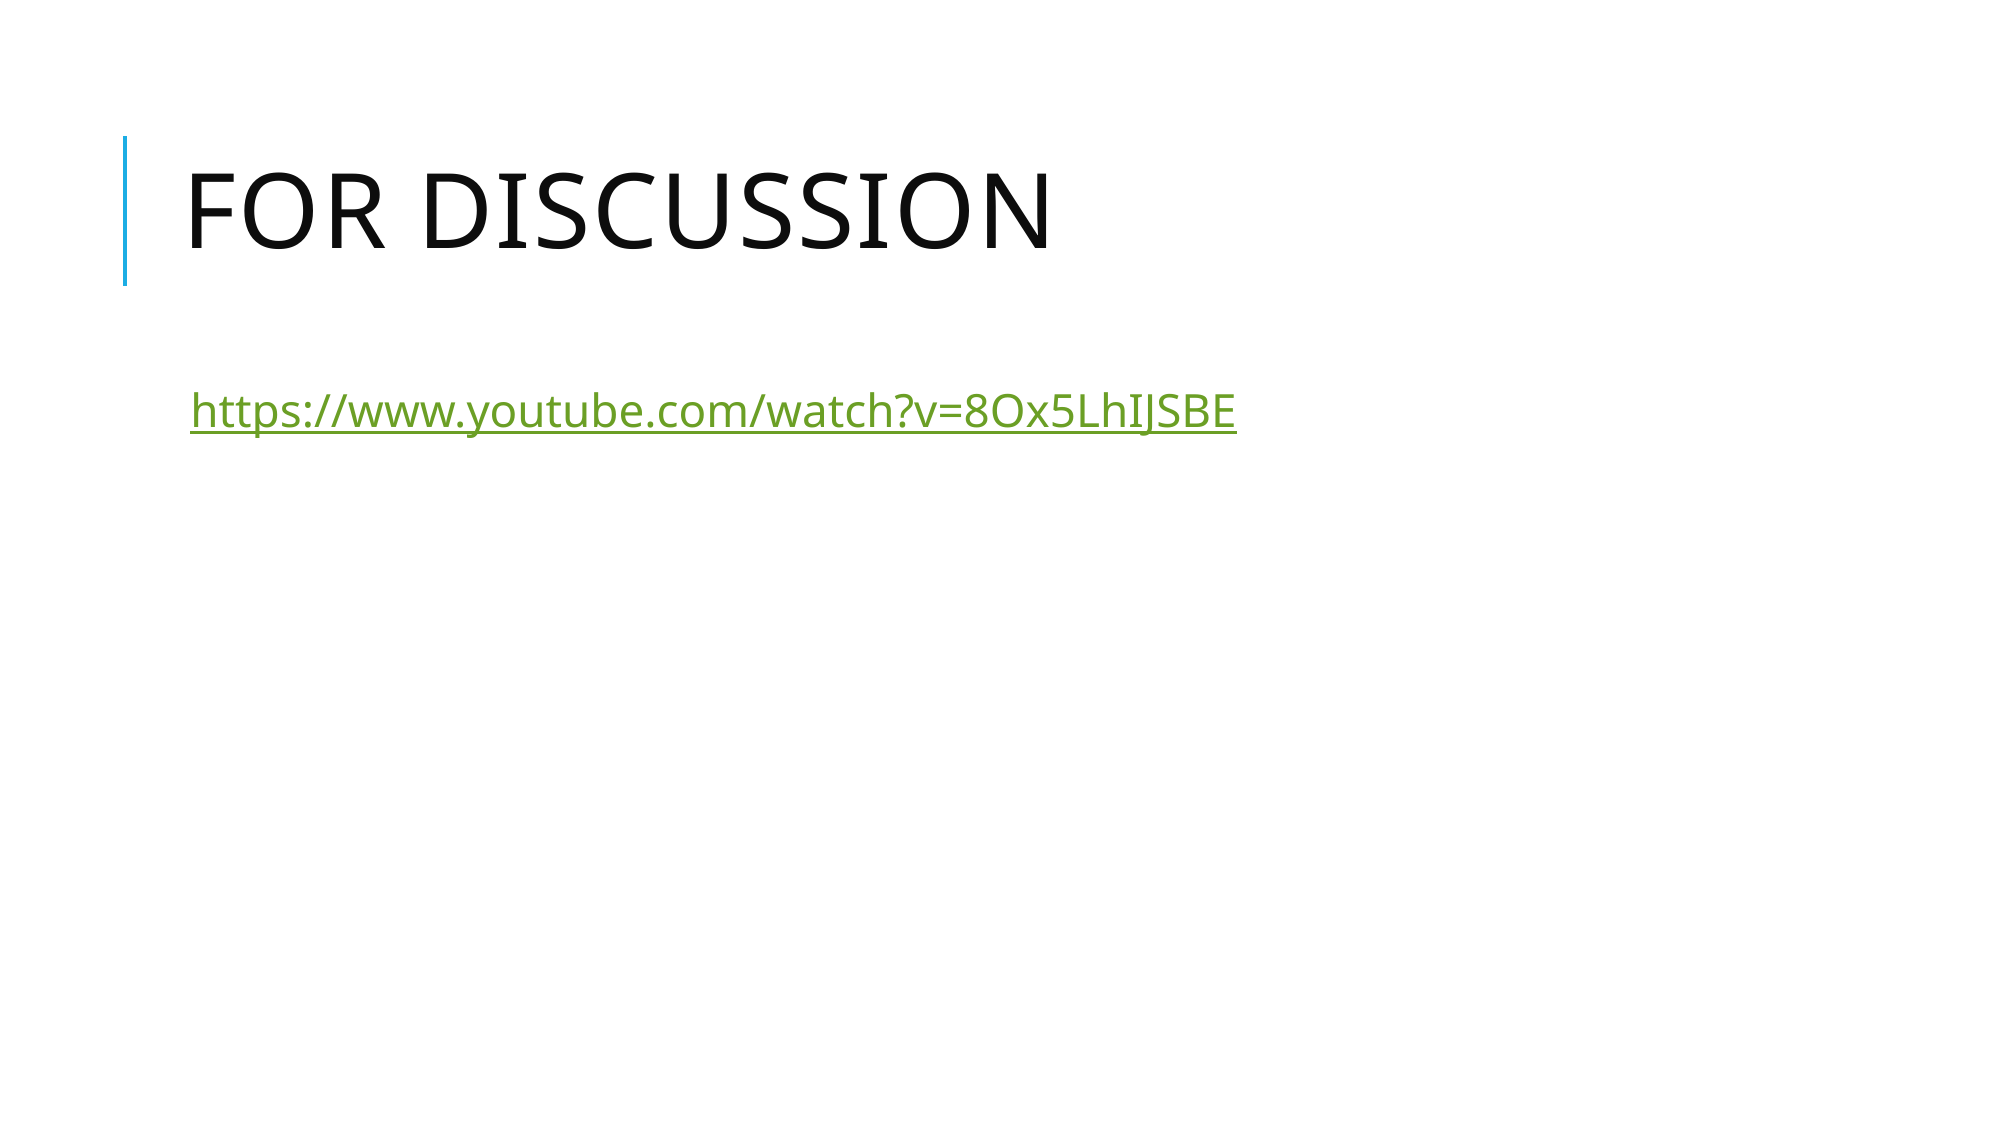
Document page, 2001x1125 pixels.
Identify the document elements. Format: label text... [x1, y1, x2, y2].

title For discussion [168, 96, 1763, 342]
list https://www.youtube.com/watch?v=8Ox5LhIJSBE [168, 375, 1763, 1035]
